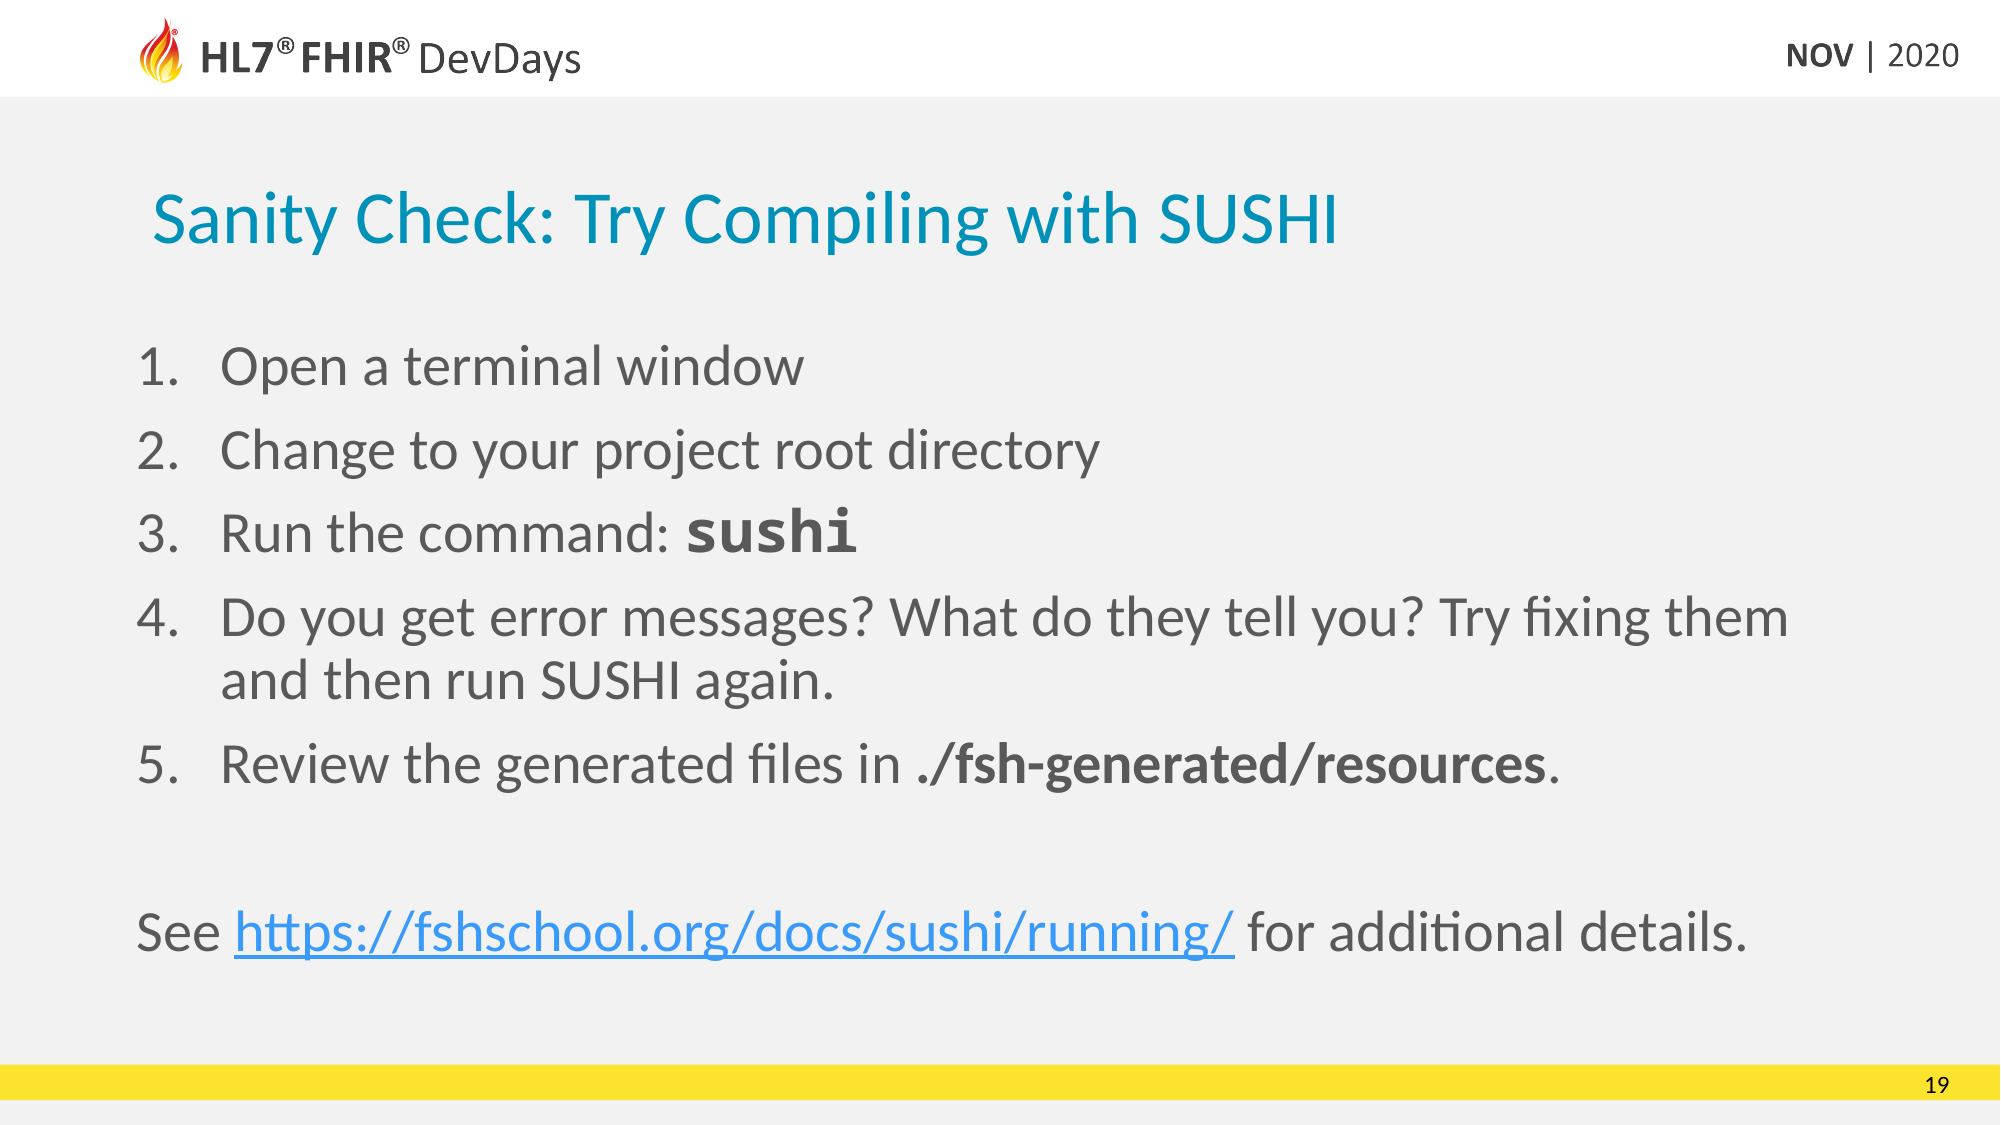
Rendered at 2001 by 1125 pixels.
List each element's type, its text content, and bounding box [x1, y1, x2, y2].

picture [137, 13, 593, 85]
title Sanity Check: Try Compiling with SUSHI [137, 171, 1863, 317]
picture [1764, 10, 1979, 85]
list Open a terminal window Change to your project root directory Run the command: sushi Do you get error messages? What do they tell you? Try fixing them and then run SUSHI again. Review the generated files in ./fsh-generated/resources. See https://fshschool.org/docs/sushi/running/ for additional details. [121, 327, 1847, 1021]
